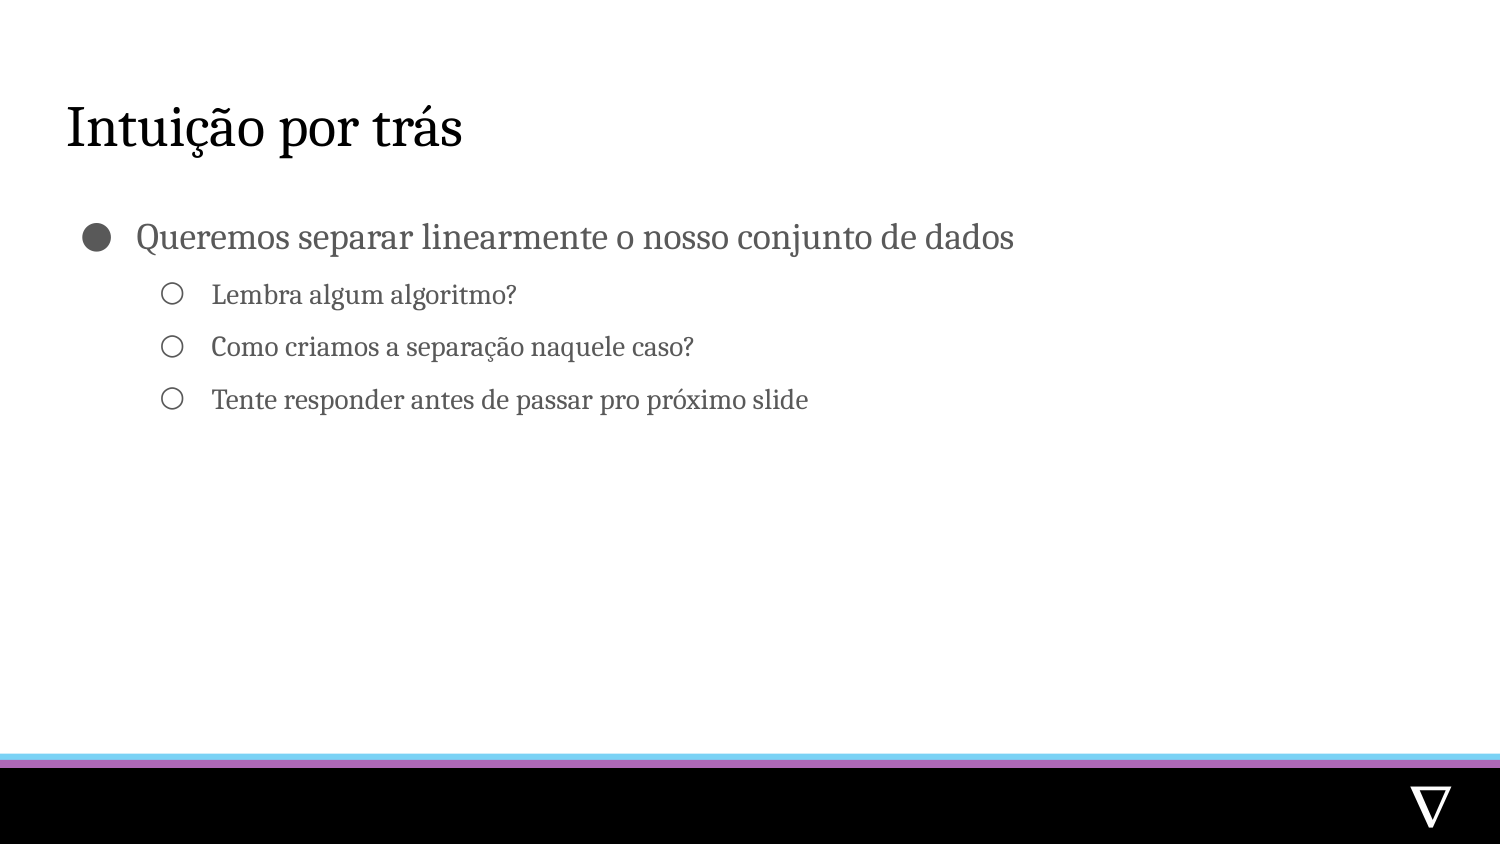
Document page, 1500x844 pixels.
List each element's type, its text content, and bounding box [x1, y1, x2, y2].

picture [1405, 781, 1455, 831]
title Intuição por trás [51, 72, 1449, 167]
list Queremos separar linearmente o nosso conjunto de dados Lembra algum algoritmo? Como criamos a separação naquele caso? Tente responder antes de passar pro próximo slide [46, 175, 1445, 736]
